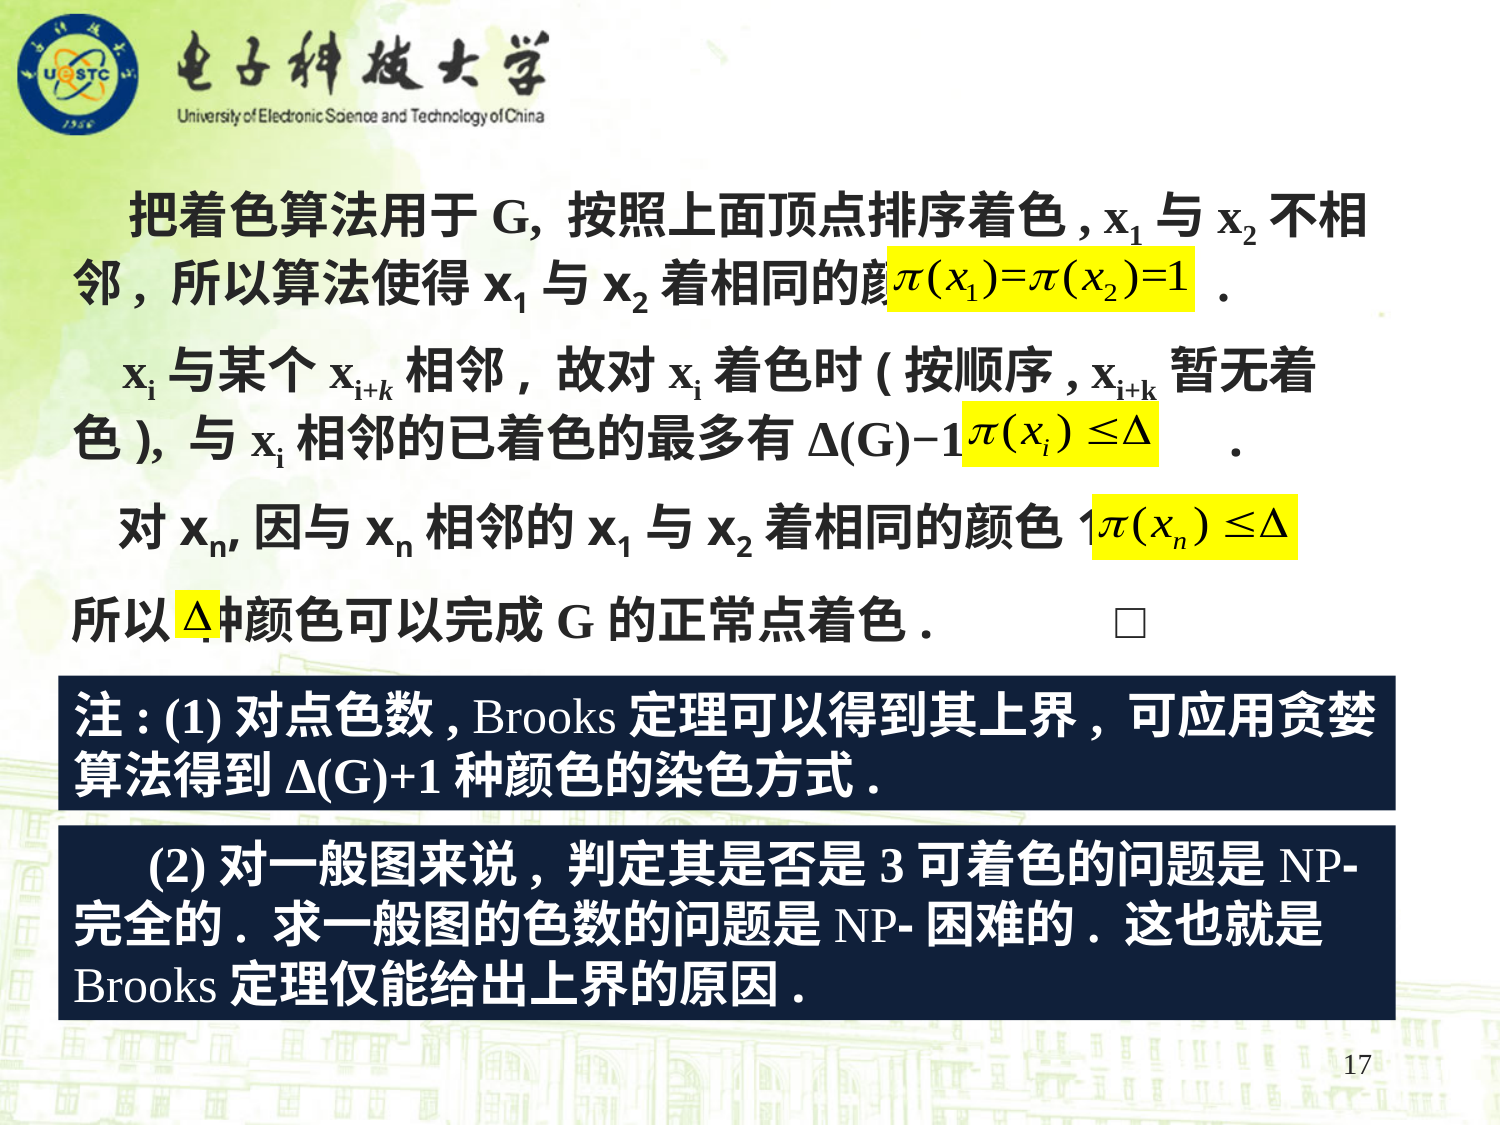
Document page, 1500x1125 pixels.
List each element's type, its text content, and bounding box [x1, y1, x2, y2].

picture [0, 0, 1500, 1125]
text_box (2)对一般图来说, 判定其是否是3可着色的问题是NP-完全的. 求一般图的色数的问题是NP-困难的. 这也就是Brooks定理仅能给出上界的原因. [58, 825, 1396, 1021]
text_box 对xn,因与xn相邻的x1与x2着相同的颜色1,故 . 所以 种颜色可以完成G的正常点着色. □ [56, 487, 1382, 656]
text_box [1092, 493, 1298, 560]
text_box 注: (1)对点色数, Brooks定理可以得到其上界, 可应用贪婪算法得到Δ(G)+1种颜色的染色方式. [58, 675, 1396, 811]
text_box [174, 590, 221, 639]
slide_number 17 [1074, 1025, 1388, 1100]
text_box xi与某个xi+k相邻, 故对xi着色时(按顺序, xi+k暂无着色), 与xi相邻的已着色的最多有Δ(G)−1个, 即 . [57, 330, 1396, 482]
text_box 把着色算法用于G, 按照上面顶点排序着色, x1与x2不相邻, 所以算法使得x1与x2着相同的颜色, 即 . [57, 175, 1395, 327]
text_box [962, 400, 1160, 467]
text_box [887, 245, 1195, 312]
